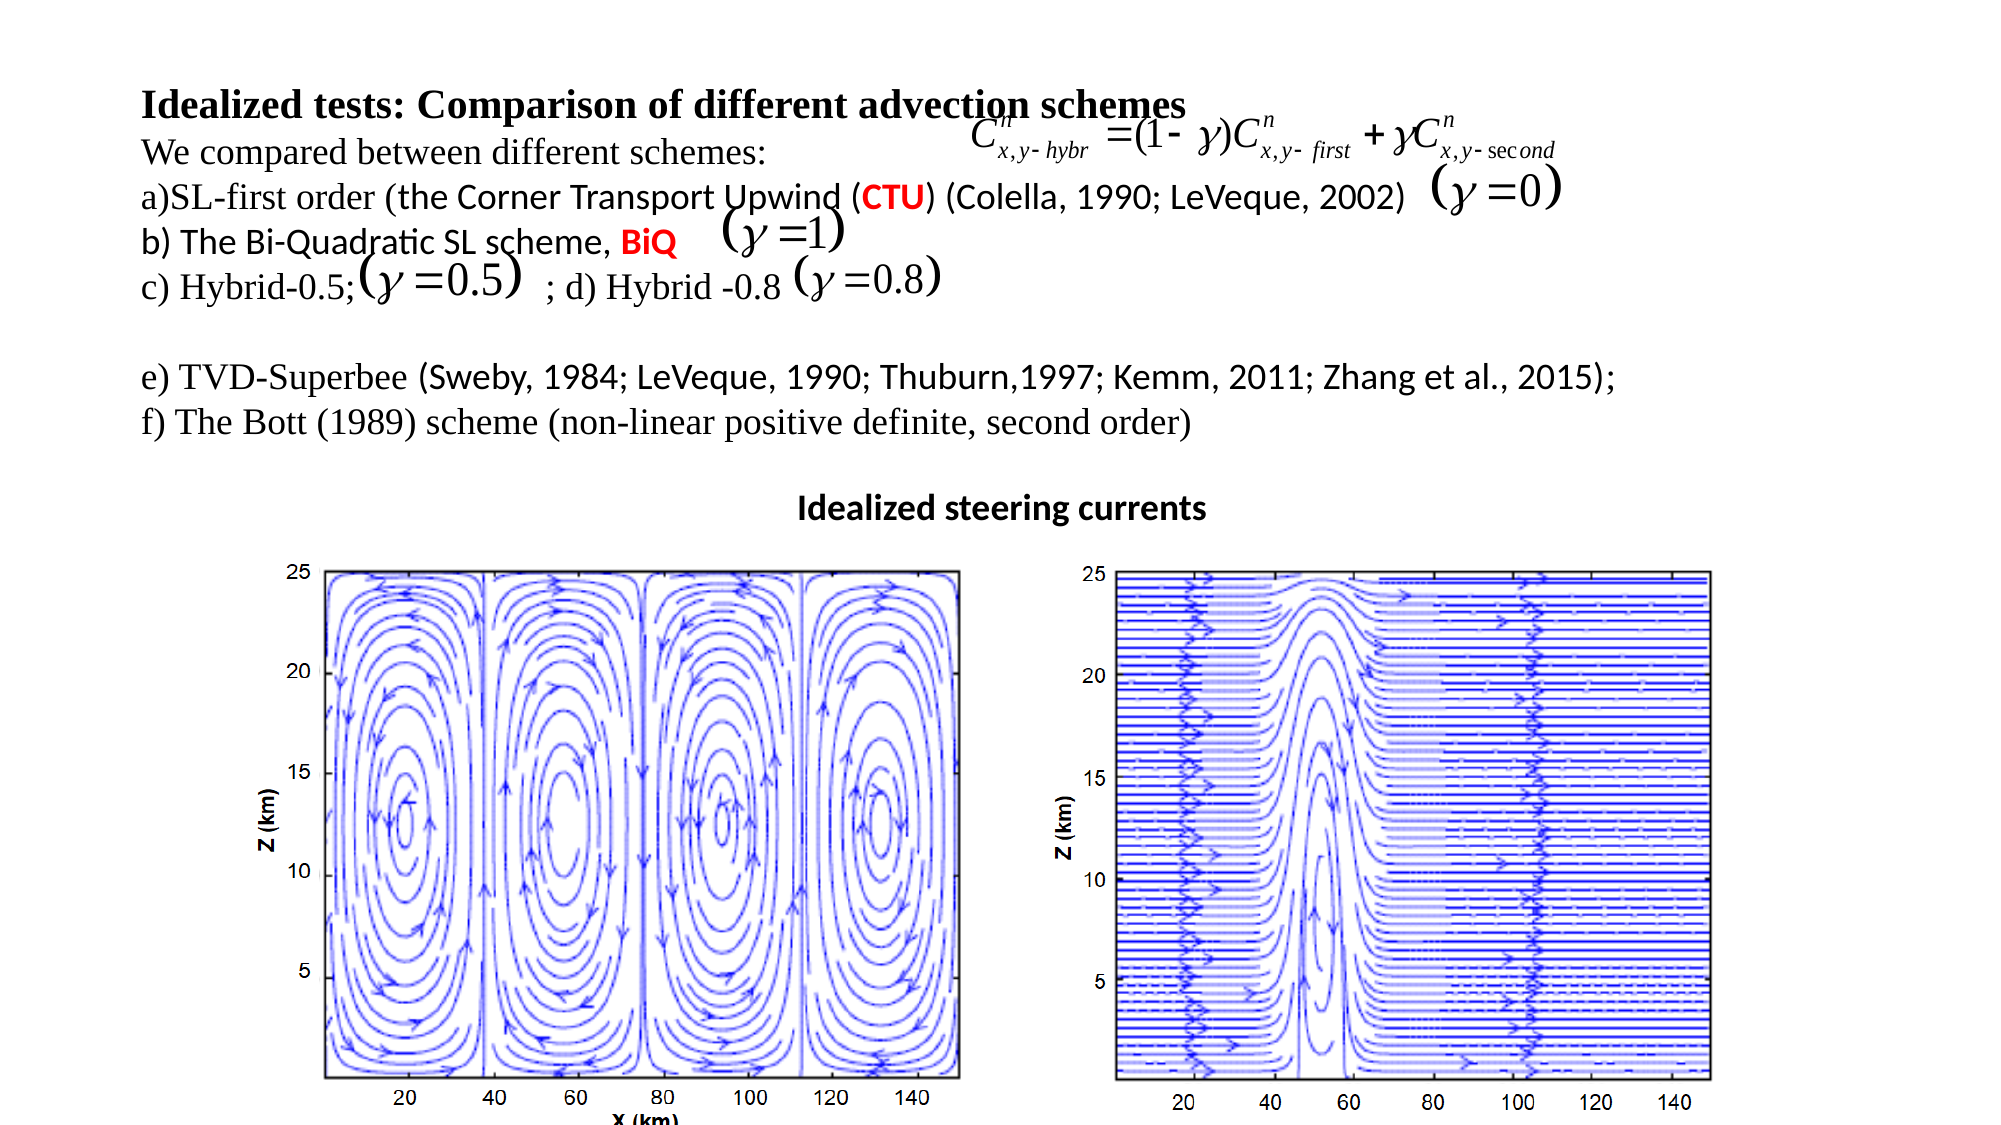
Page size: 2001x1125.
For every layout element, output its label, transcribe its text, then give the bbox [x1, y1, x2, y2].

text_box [126, 19, 1923, 454]
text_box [199, 519, 1789, 1125]
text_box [965, 100, 1566, 173]
text_box Idealized steering currents [782, 475, 1252, 519]
